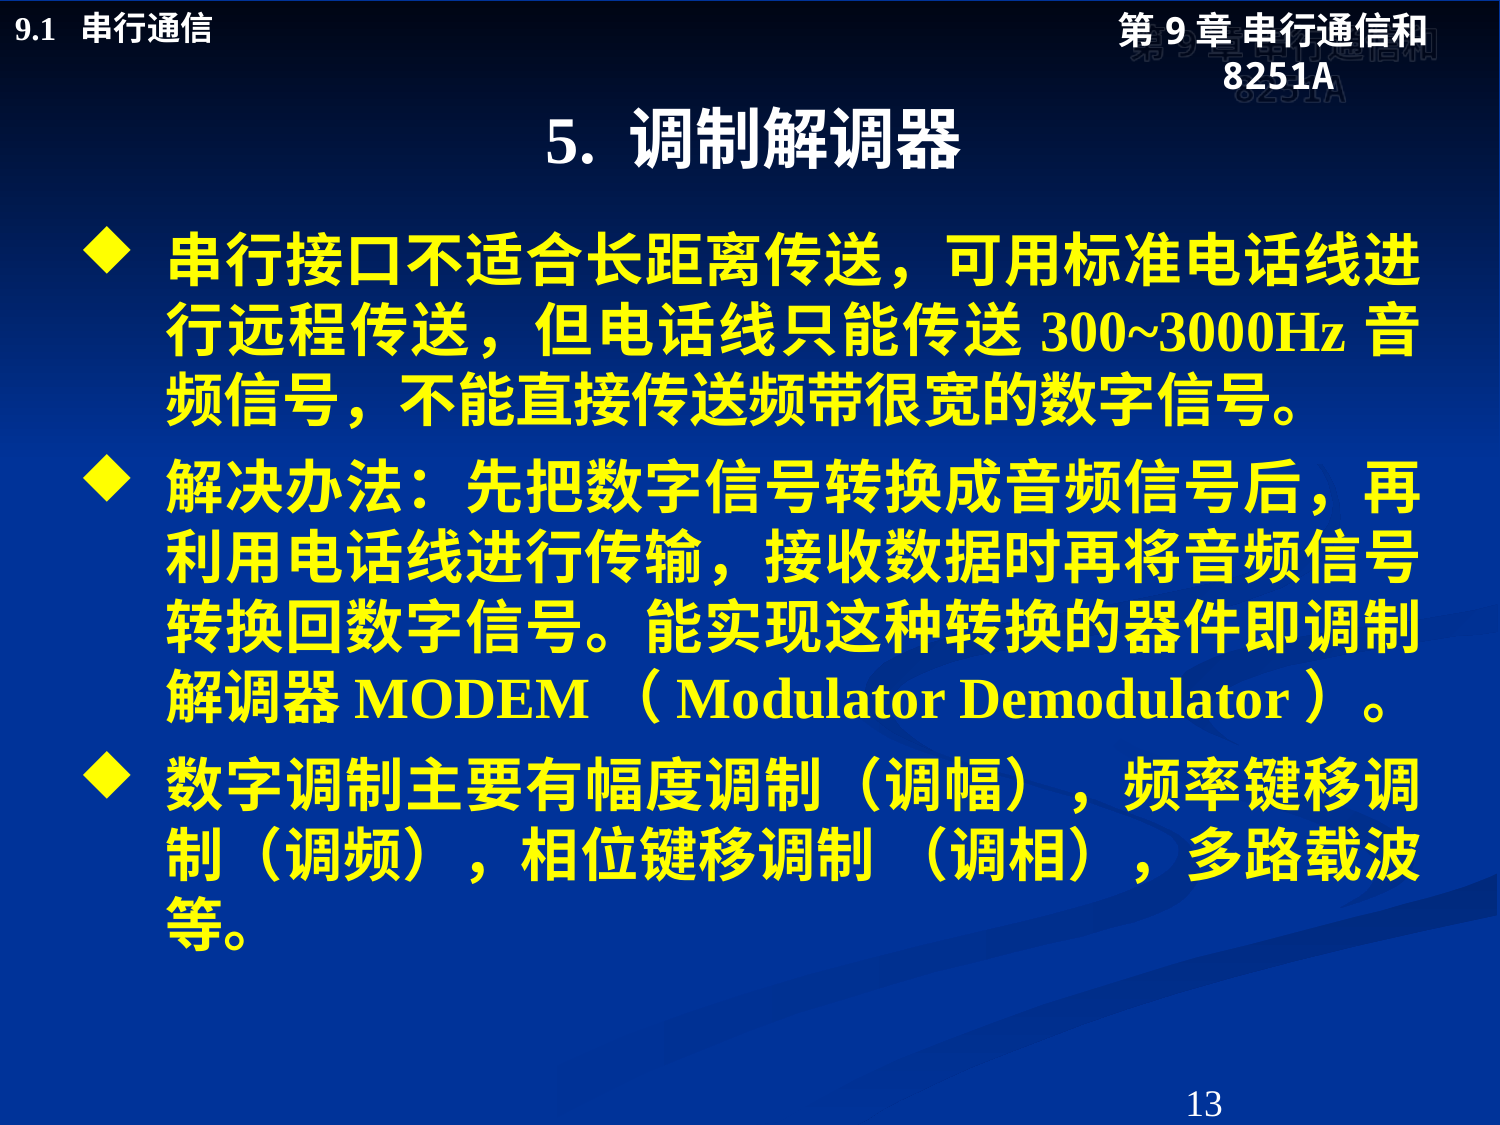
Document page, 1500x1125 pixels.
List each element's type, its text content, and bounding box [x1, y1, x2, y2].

title 5. 调制解调器 [78, 80, 1430, 193]
list 串行接口不适合长距离传送，可用标准电话线进行远程传送，但电话线只能传送300~3000Hz音频信号，不能直接传送频带很宽的数字信号。 解决办法：先把数字信号转换成音频信号后，再利用电话线进行传输，接收数据时再将音频信号转换回数字信号。能实现这种转换的器件即调制解调器MODEM（Modulator Demodulator）。 数字调制主要有幅度调制（调幅），频率键移调制（调频），相位键移调制 （调相），多路载波等。 [63, 215, 1437, 1065]
